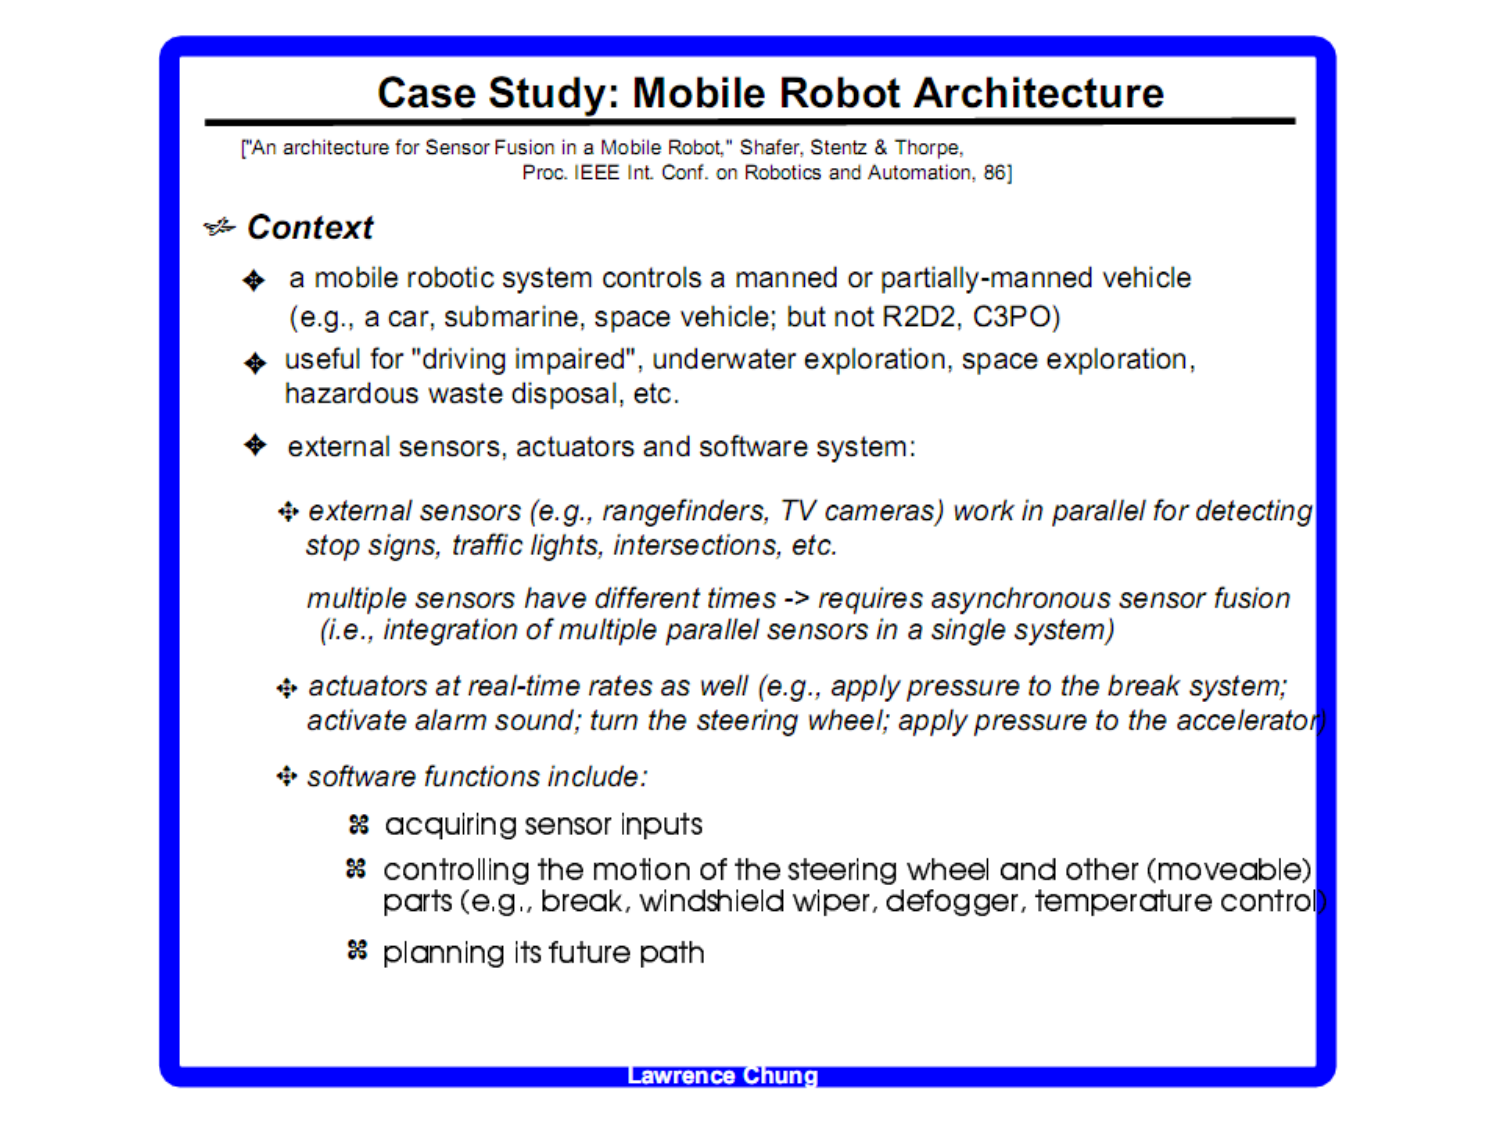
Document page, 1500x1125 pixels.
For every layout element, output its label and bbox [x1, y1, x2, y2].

picture [158, 31, 1342, 1094]
